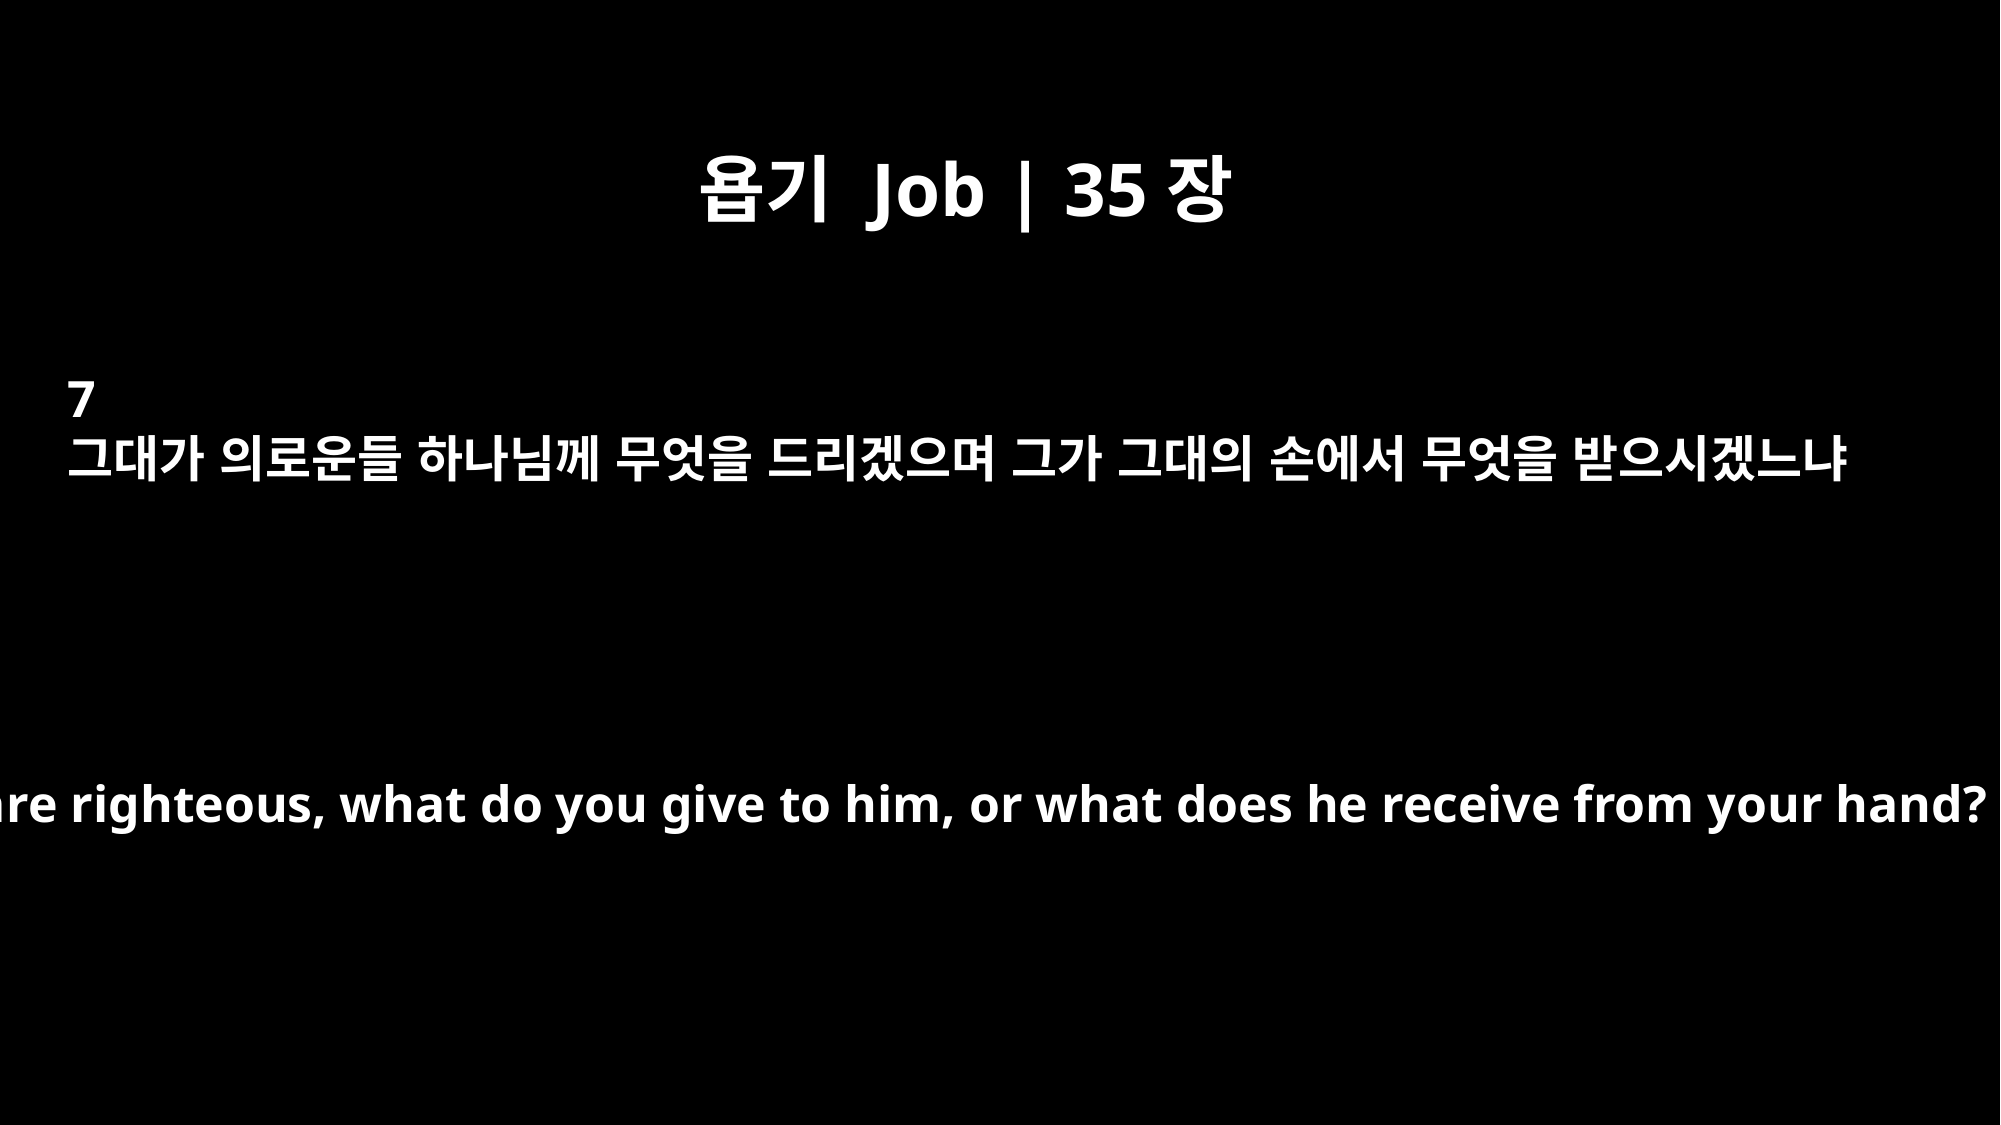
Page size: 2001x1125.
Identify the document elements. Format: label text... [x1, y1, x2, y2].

text_box 욥기 Job | 35장 [683, 136, 1249, 239]
text_box 7 그대가 의로운들 하나님께 무엇을 드리겠으며 그가 그대의 손에서 무엇을 받으시겠느냐 [52, 359, 1865, 495]
text_box If you are righteous, what do you give to him, or what does he receive from your hand? [0, 764, 2000, 840]
